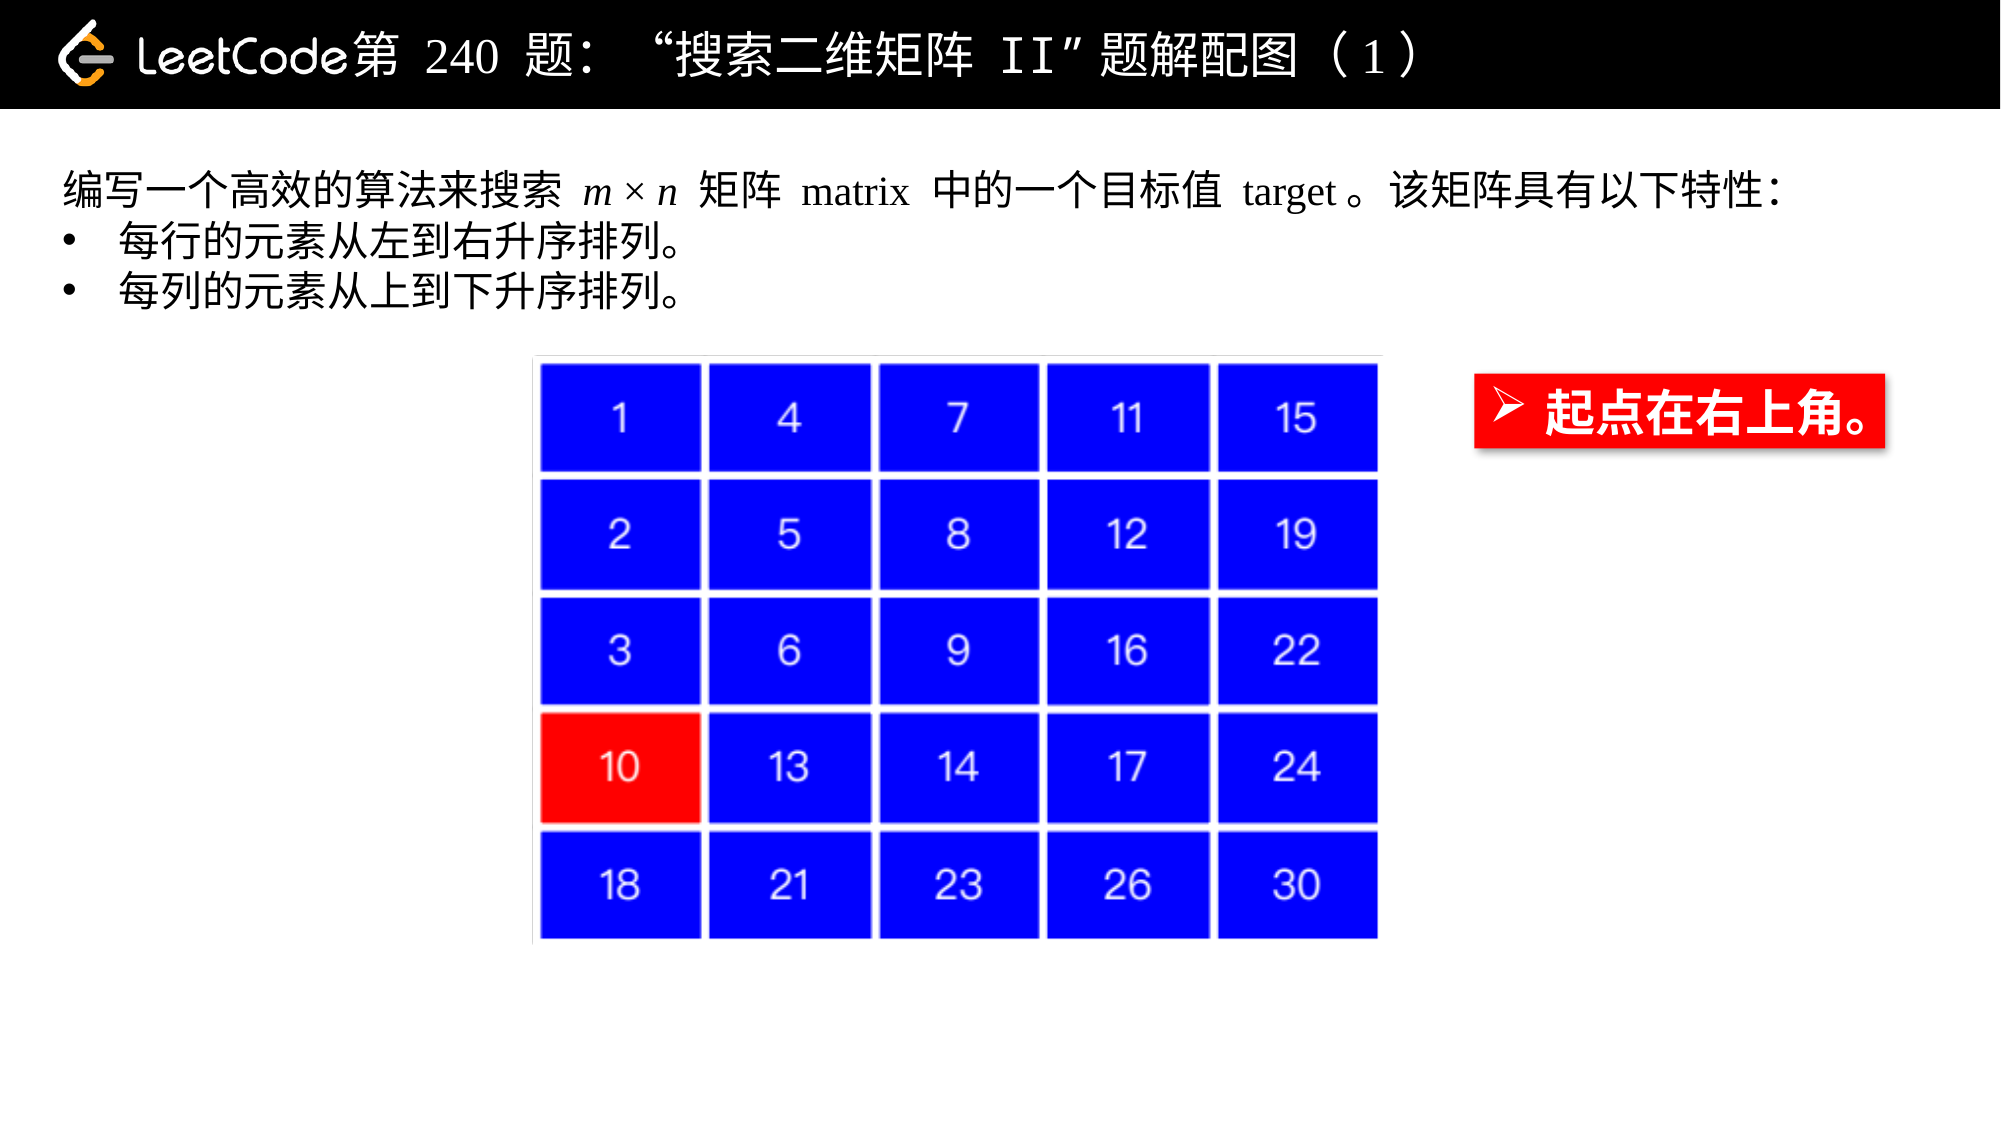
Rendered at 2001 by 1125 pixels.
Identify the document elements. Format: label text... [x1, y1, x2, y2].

text_box 编写一个高效的算法来搜索 m × n 矩阵 matrix 中的一个目标值 target。该矩阵具有以下特性： 每行的元素从左到右升序排列。 每列的元素从上到下升序排列。 [47, 156, 1799, 322]
picture [531, 354, 1384, 945]
text_box 起点在右上角。 [1474, 373, 1886, 449]
text_box 第 240 题：“搜索二维矩阵 II”题解配图（1） [336, 16, 1464, 92]
picture [57, 14, 347, 100]
